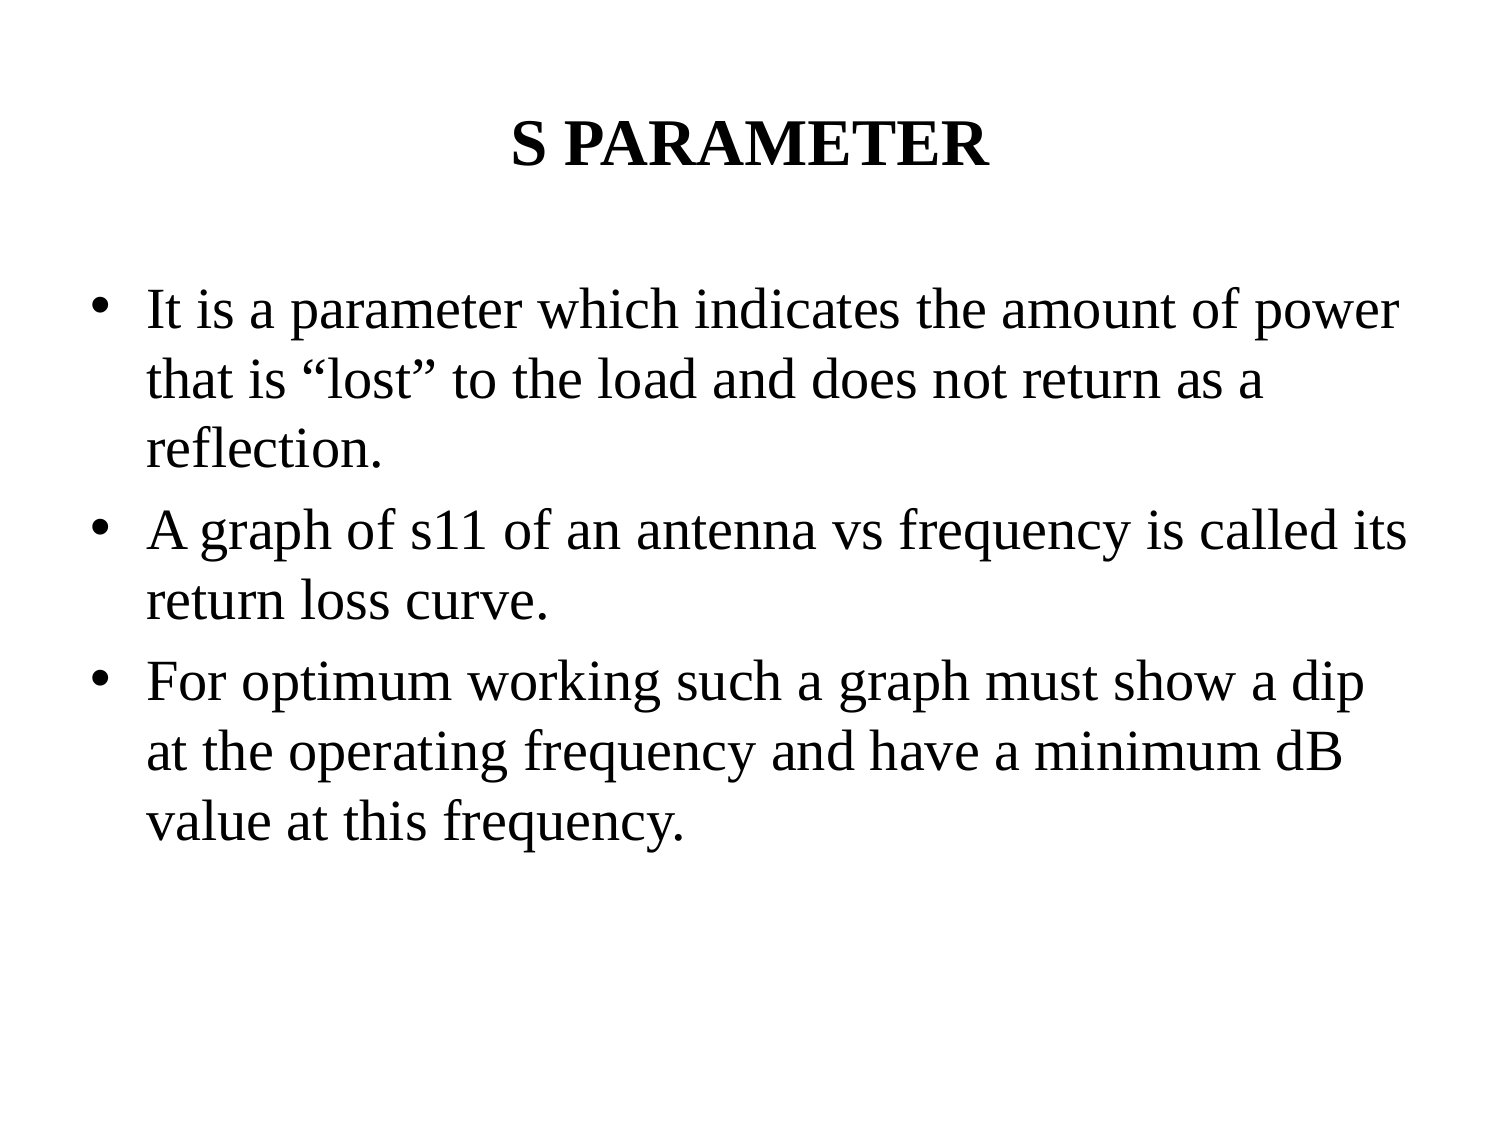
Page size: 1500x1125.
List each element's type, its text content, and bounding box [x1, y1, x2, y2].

list It is a parameter which indicates the amount of power that is “lost” to the load and does not return as a reflection. A graph of s11 of an antenna vs frequency is called its return loss curve. For optimum working such a graph must show a dip at the operating frequency and have a minimum dB value at this frequency. [75, 262, 1425, 1005]
title S PARAMETER [75, 45, 1425, 233]
